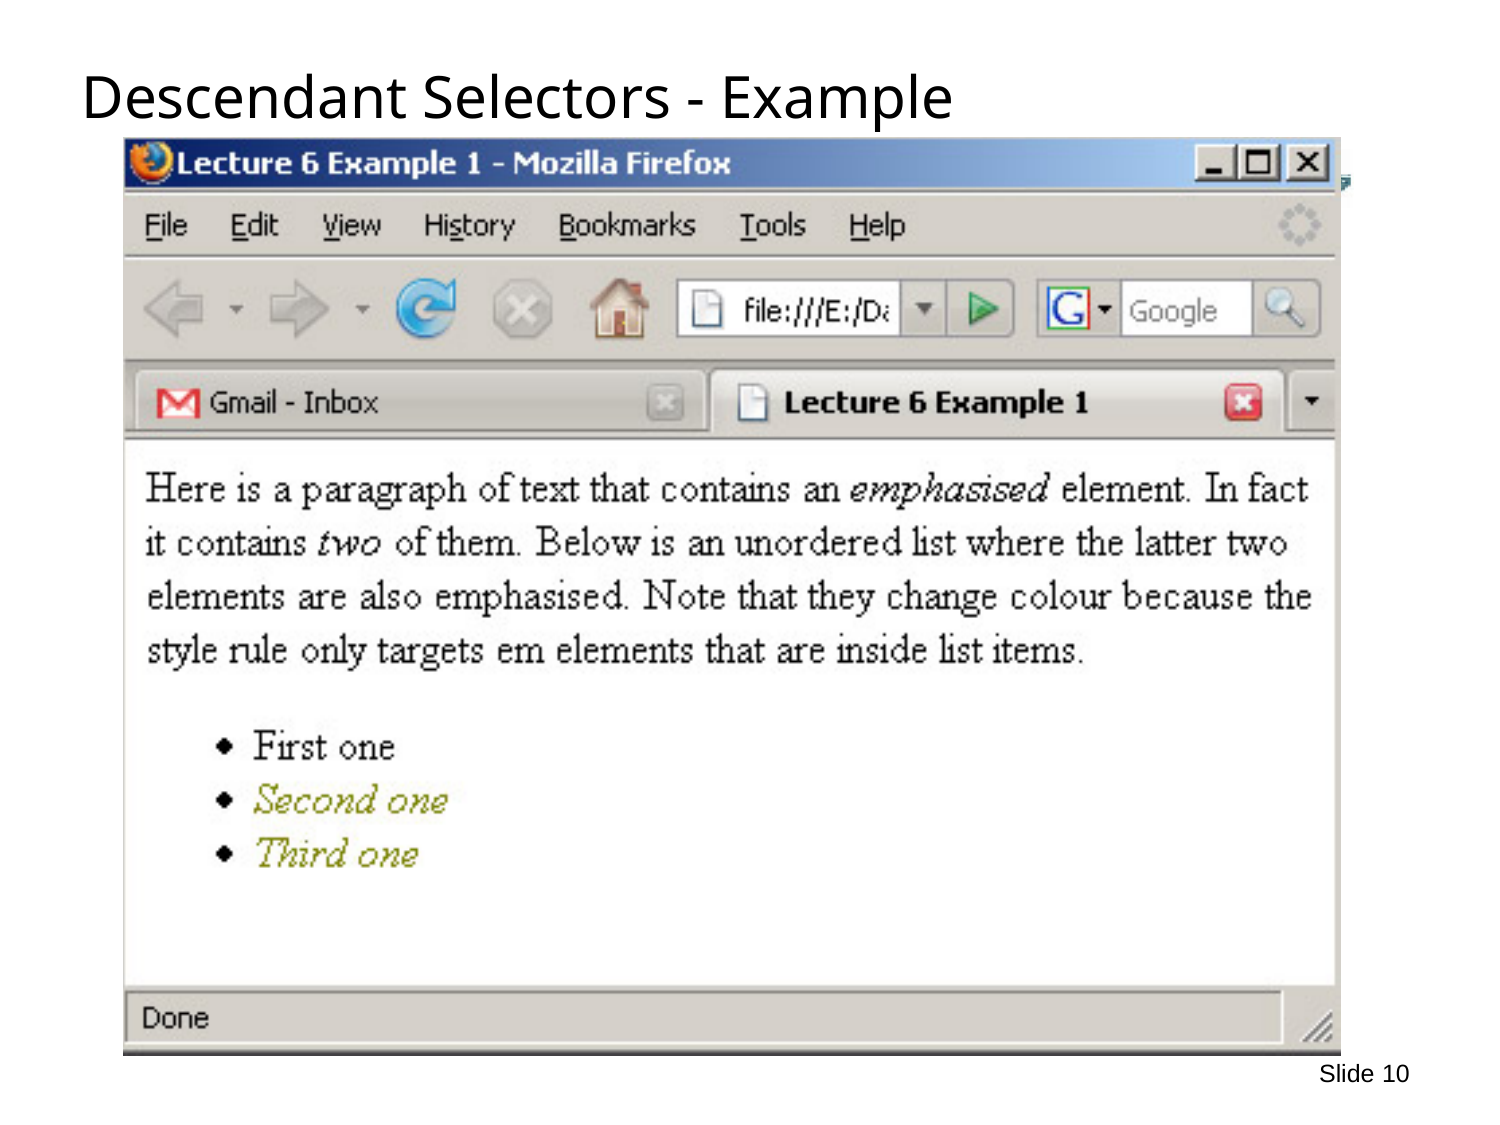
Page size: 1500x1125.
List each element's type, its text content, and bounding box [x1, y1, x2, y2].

picture [123, 136, 1354, 1057]
title Descendant Selectors - Example [66, 37, 1342, 138]
slide_number Slide 10 [1074, 1042, 1425, 1103]
